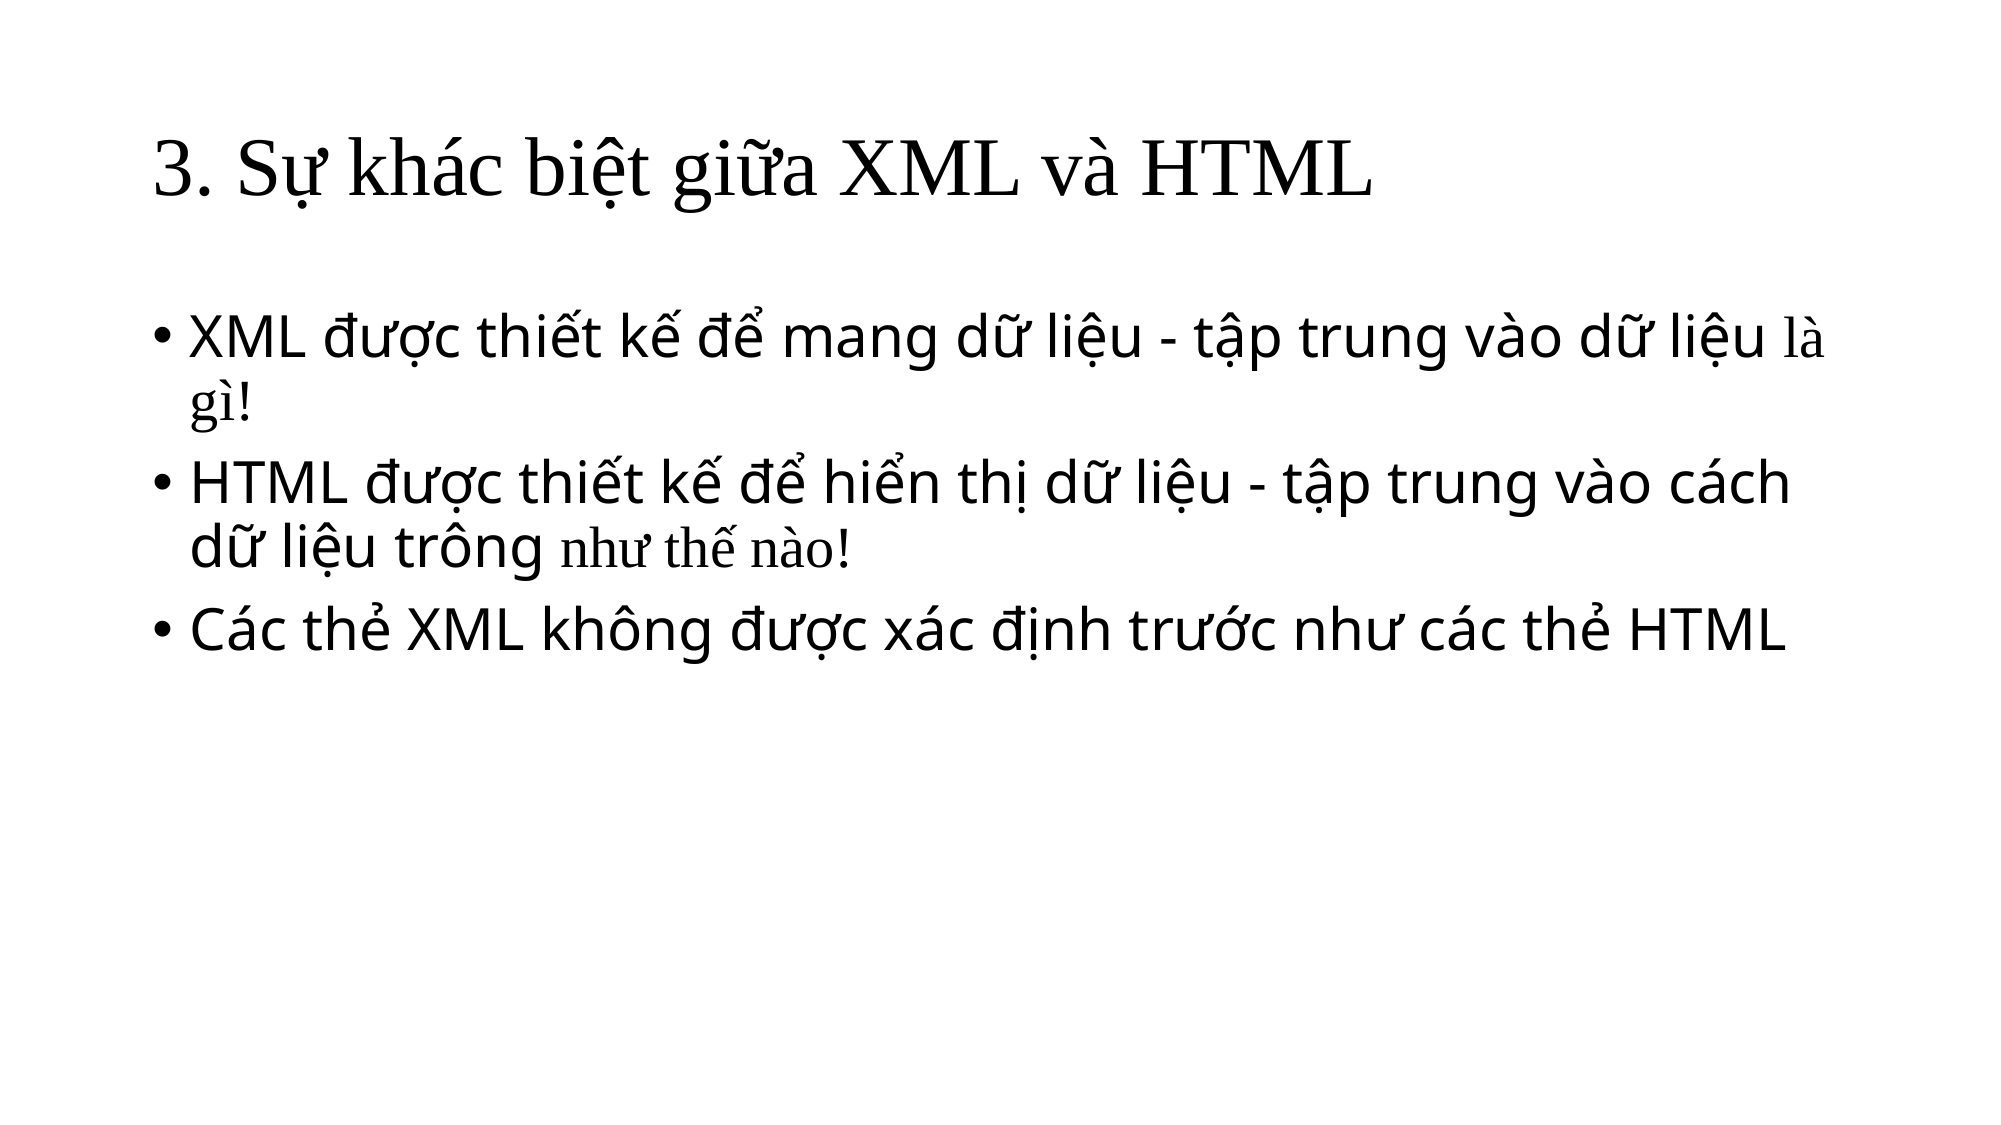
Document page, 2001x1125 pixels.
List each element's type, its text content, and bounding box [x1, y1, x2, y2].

title 3. Sự khác biệt giữa XML và HTML [137, 59, 1863, 278]
list XML được thiết kế để mang dữ liệu - tập trung vào dữ liệu là gì! HTML được thiết kế để hiển thị dữ liệu - tập trung vào cách dữ liệu trông như thế nào! Các thẻ XML không được xác định trước như các thẻ HTML [137, 299, 1863, 1014]
